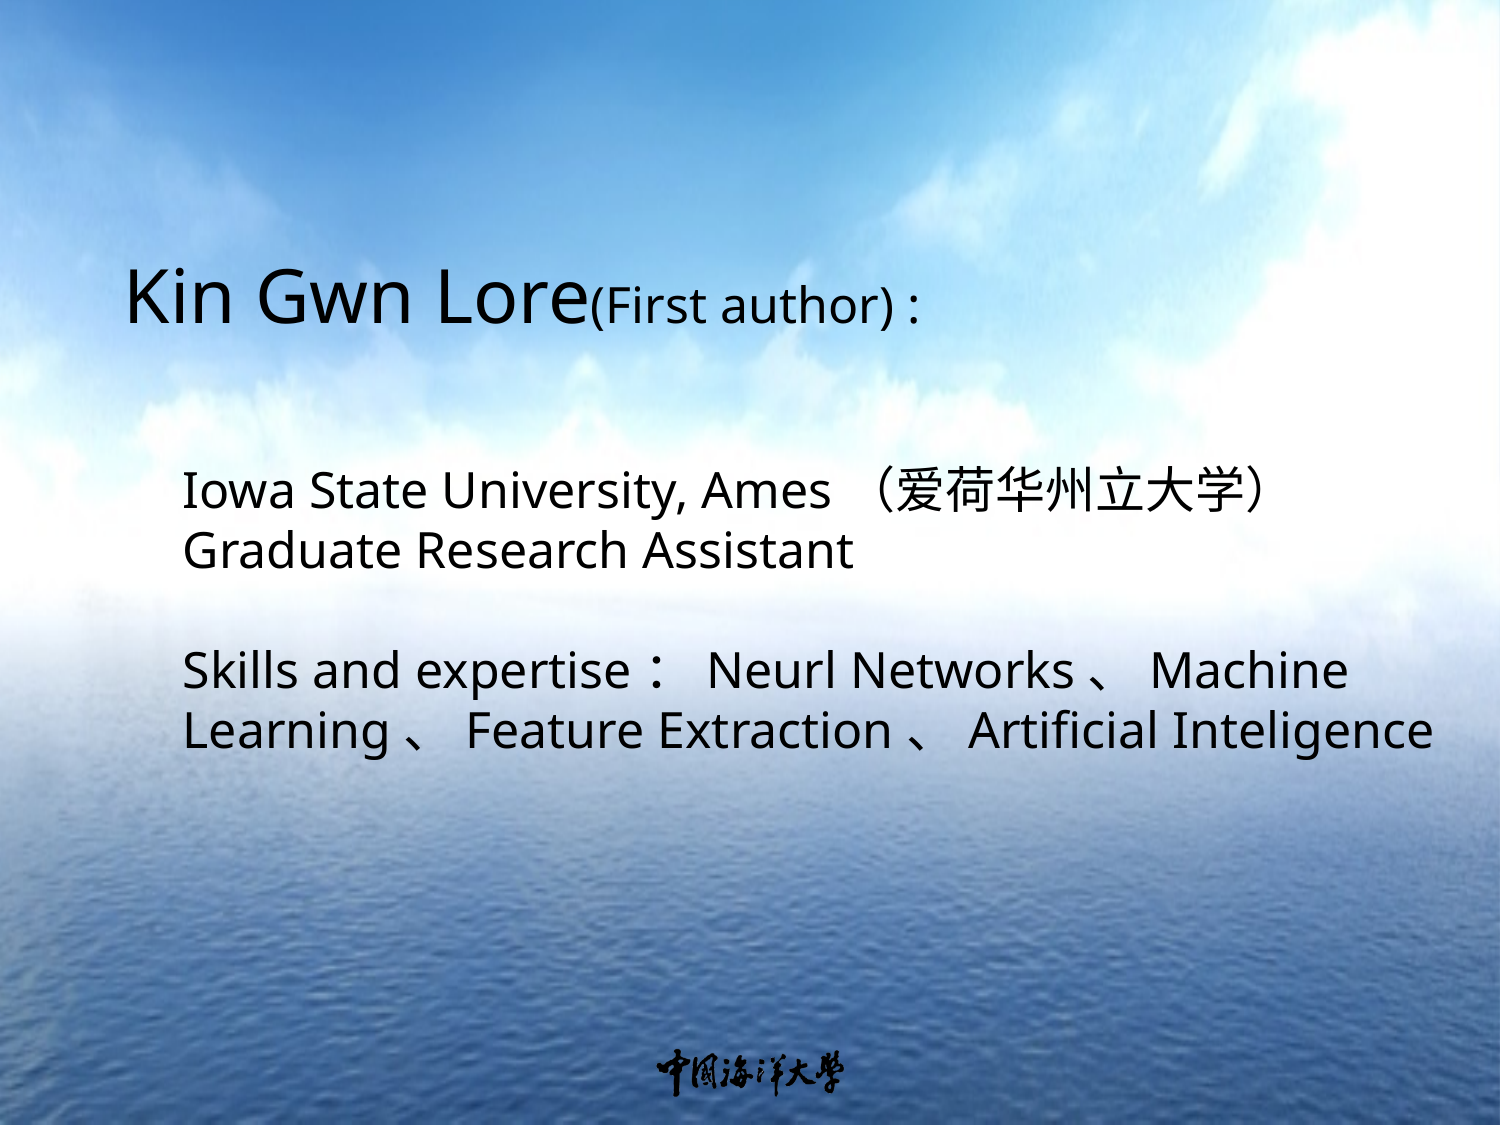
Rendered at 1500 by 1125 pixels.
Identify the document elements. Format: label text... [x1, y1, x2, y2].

picture [0, 0, 1500, 1125]
title Kin Gwn Lore(First author) : Iowa State University, Ames（爱荷华州立大学） Graduate Research Assistant Skills and expertise：Neurl Networks、Machine Learning、Feature Extraction、Artificial Inteligence [17, 385, 1500, 743]
